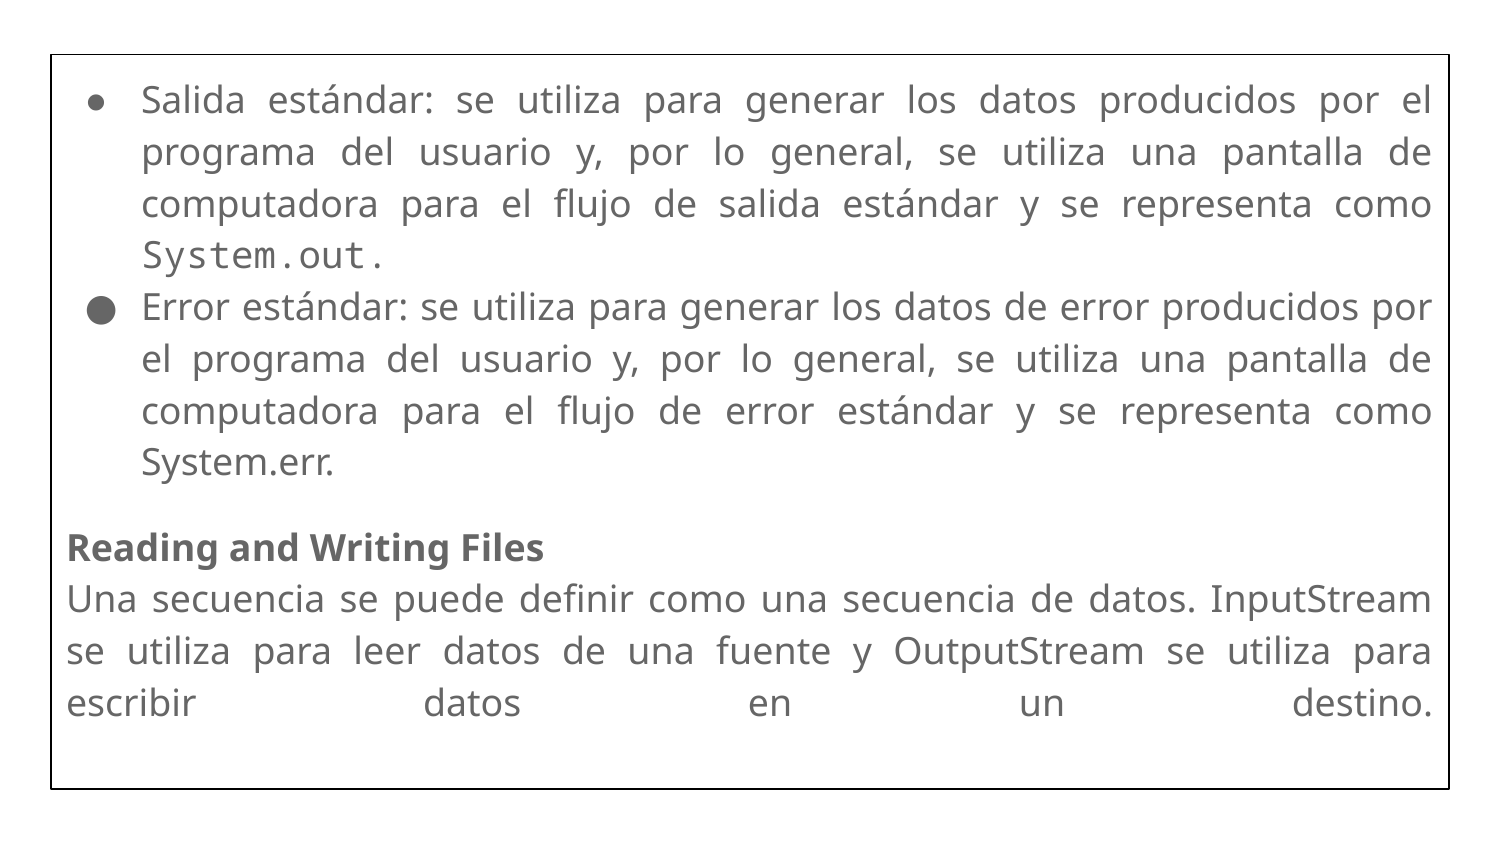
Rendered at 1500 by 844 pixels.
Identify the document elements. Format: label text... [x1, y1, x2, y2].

list Salida estándar: se utiliza para generar los datos producidos por el programa del usuario y, por lo general, se utiliza una pantalla de computadora para el flujo de salida estándar y se representa como System.out. Error estándar: se utiliza para generar los datos de error producidos por el programa del usuario y, por lo general, se utiliza una pantalla de computadora para el flujo de error estándar y se representa como System.err. Reading and Writing Files Una secuencia se puede definir como una secuencia de datos. InputStream se utiliza para leer datos de una fuente y OutputStream se utiliza para escribir datos en un destino. [51, 54, 1449, 790]
